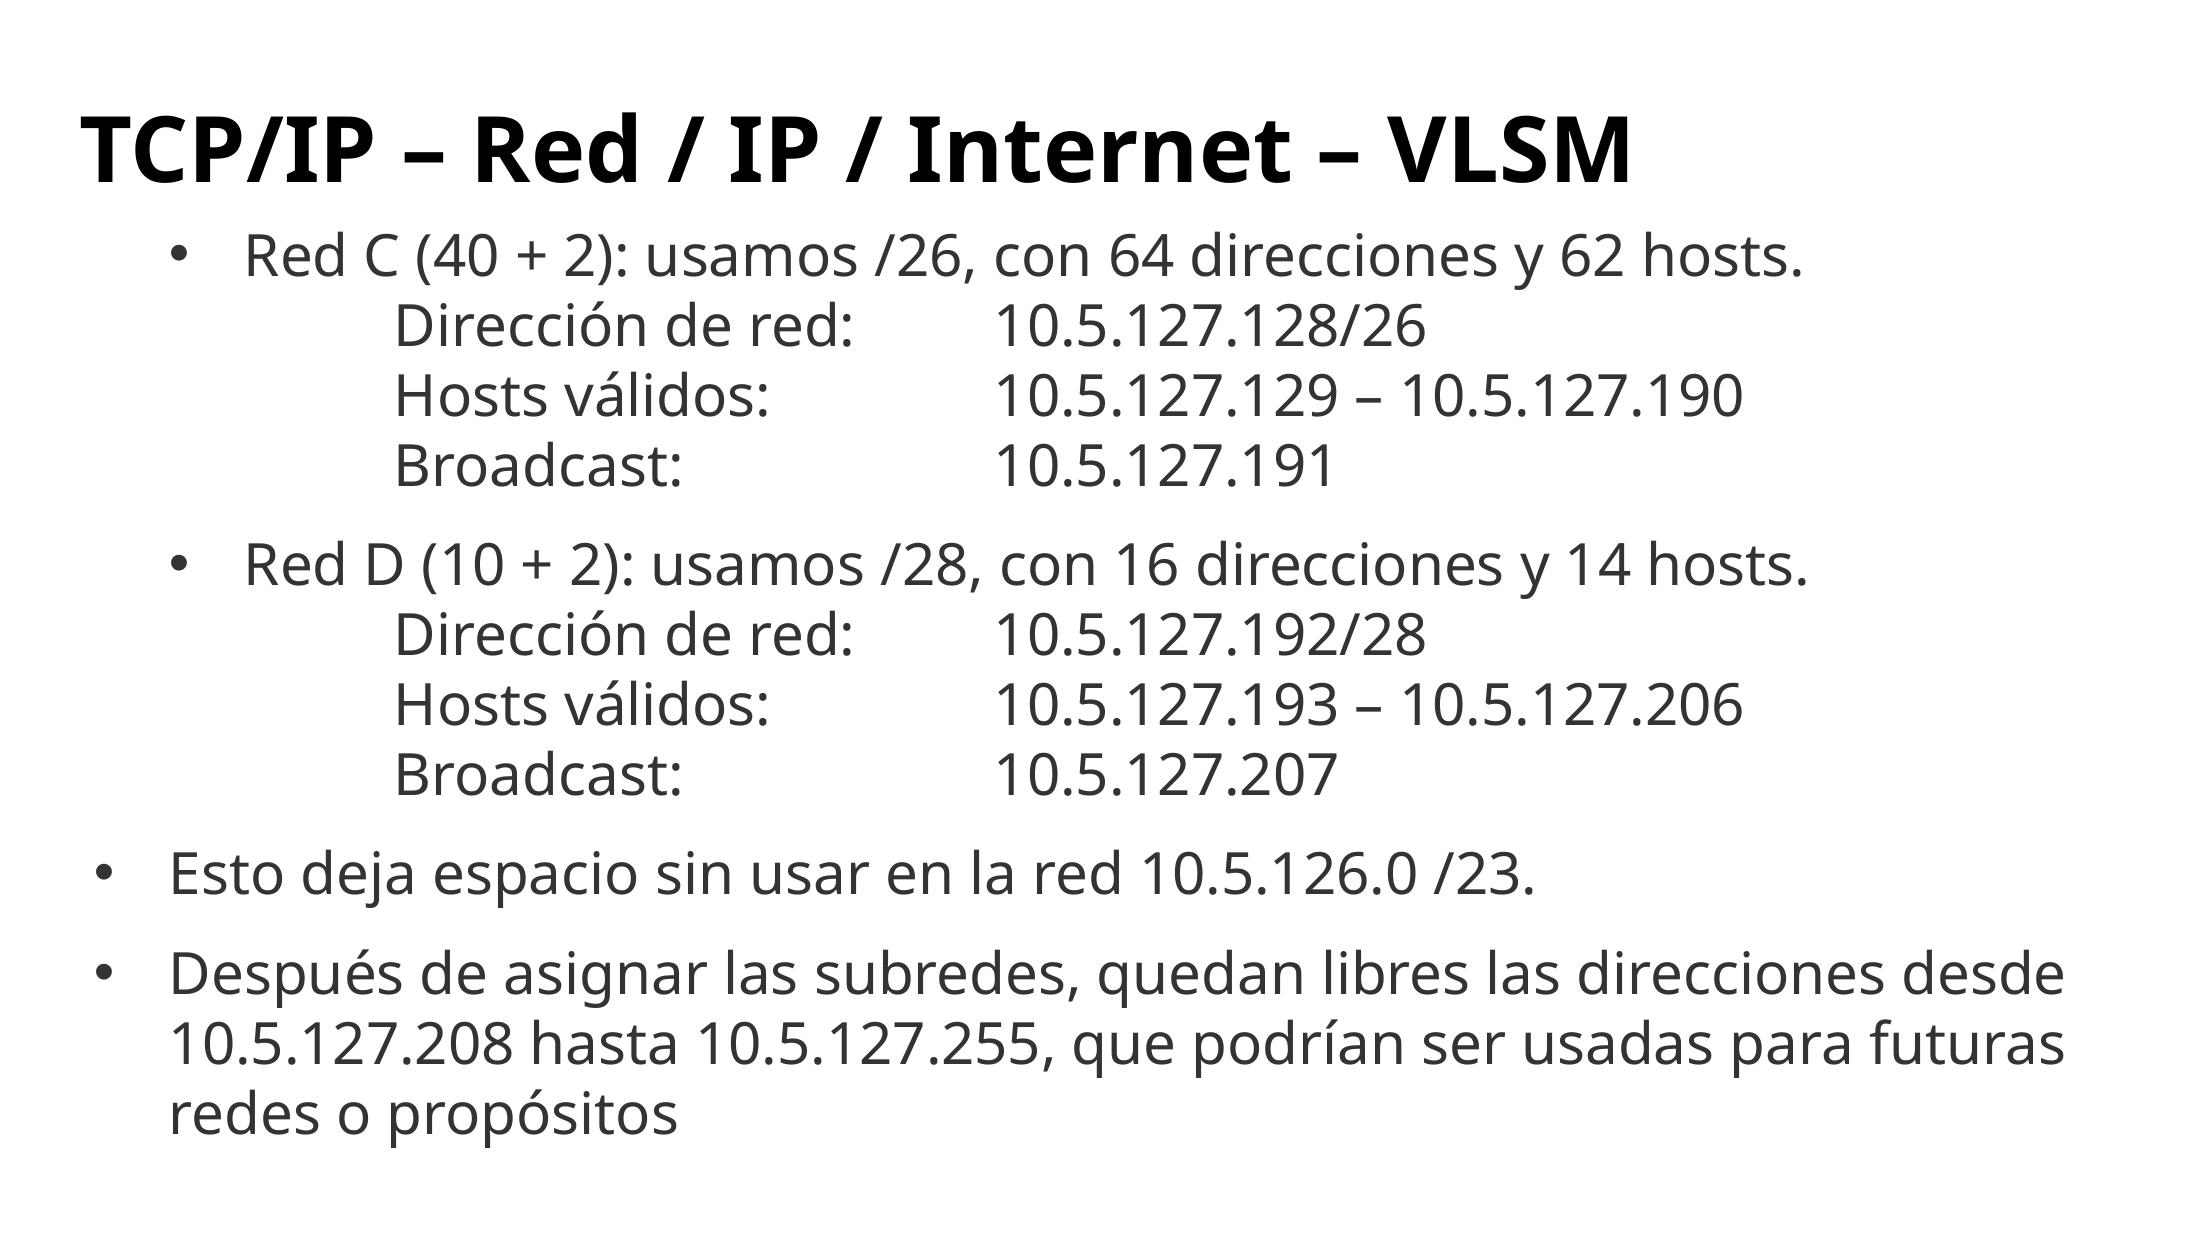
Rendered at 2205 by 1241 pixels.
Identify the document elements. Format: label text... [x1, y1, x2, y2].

text_box Red C (40 + 2): usamos /26, con 64 direcciones y 62 hosts. Dirección de red: 10.5.127.128/26 Hosts válidos: 10.5.127.129 – 10.5.127.190 Broadcast: 10.5.127.191 Red D (10 + 2): usamos /28, con 16 direcciones y 14 hosts. Dirección de red: 10.5.127.192/28 Hosts válidos: 10.5.127.193 – 10.5.127.206 Broadcast: 10.5.127.207 Esto deja espacio sin usar en la red 10.5.126.0 /23. Después de asignar las subredes, quedan libres las direcciones desde 10.5.127.208 hasta 10.5.127.255, que podrían ser usadas para futuras redes o propósitos [79, 210, 2136, 1154]
title TCP/IP – Red / IP / Internet – VLSM [79, 41, 2136, 210]
